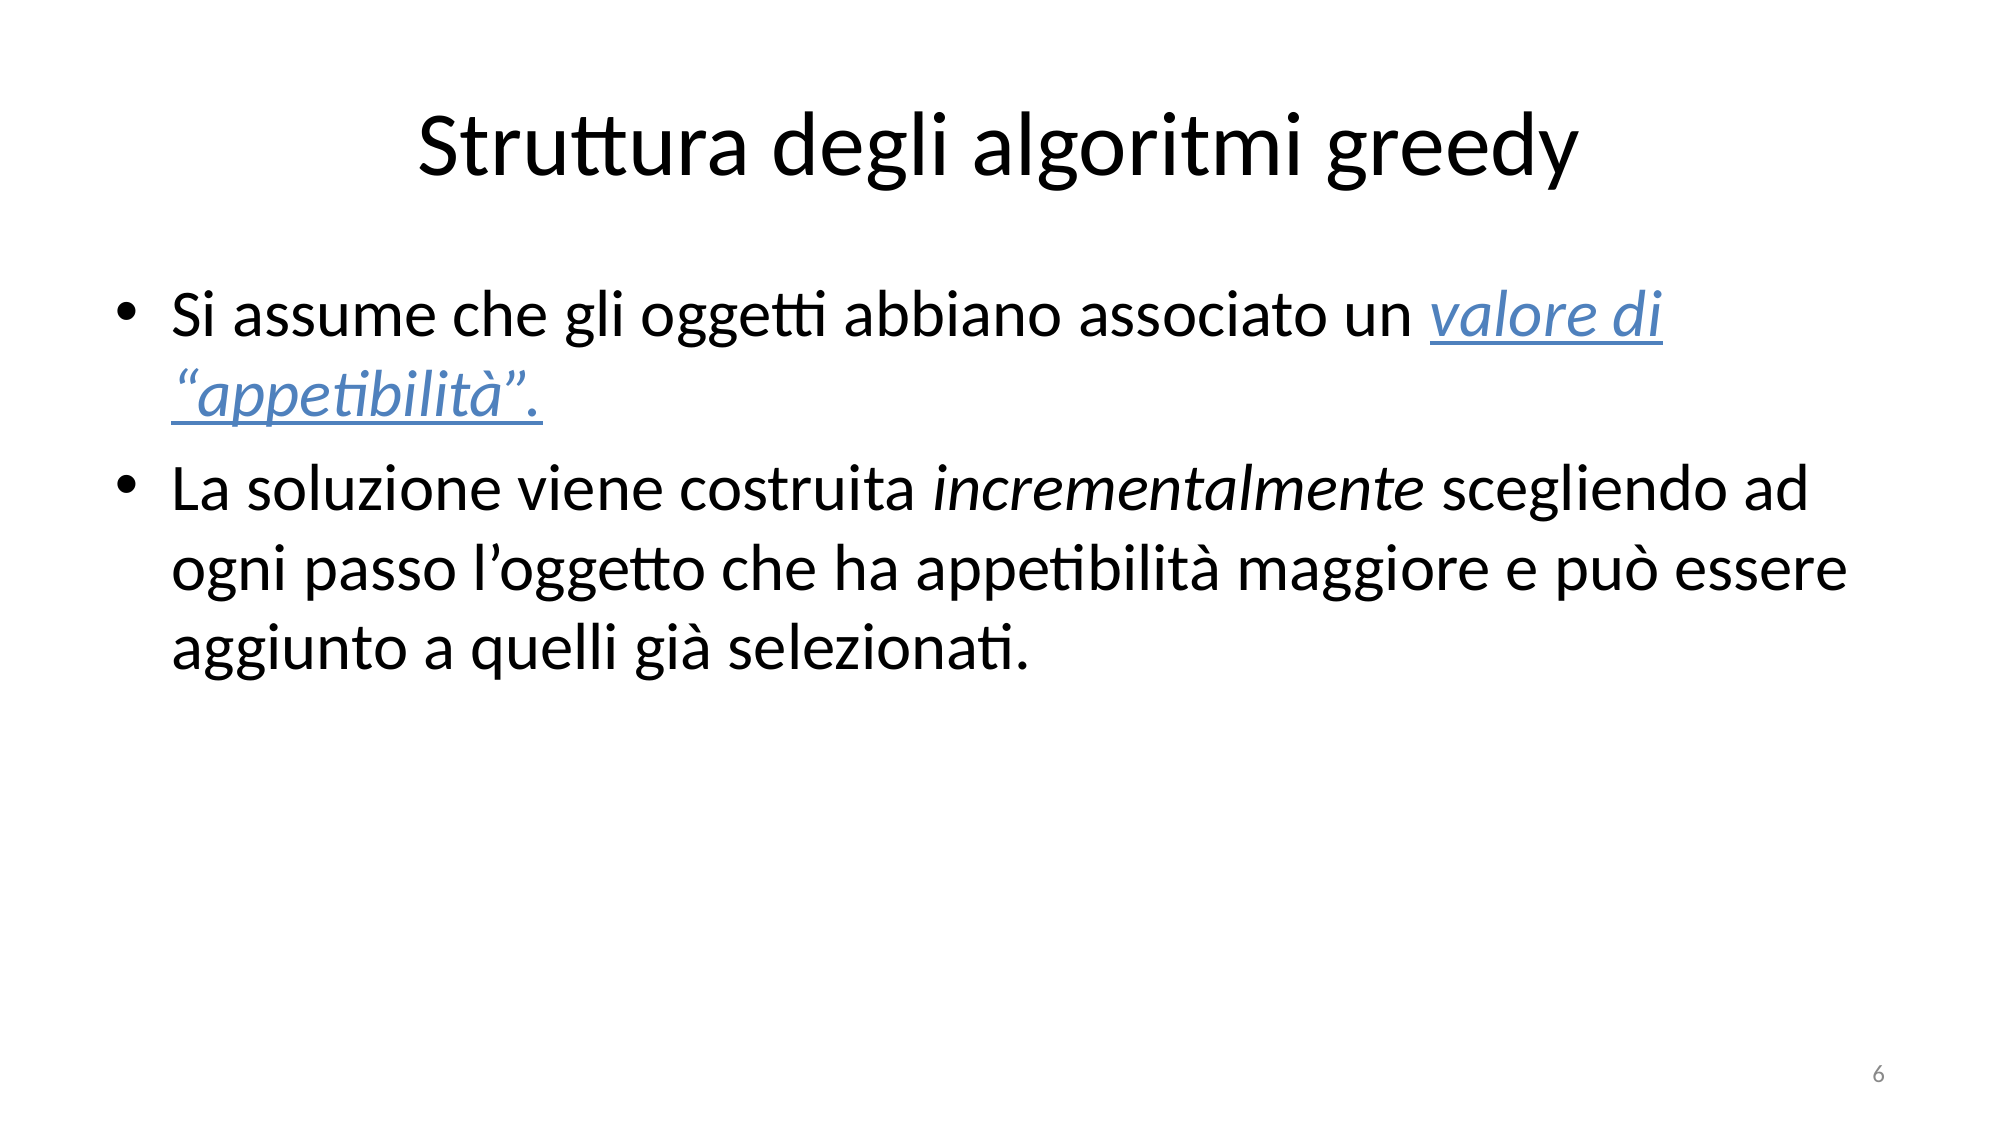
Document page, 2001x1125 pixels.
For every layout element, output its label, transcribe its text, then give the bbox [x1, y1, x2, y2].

list Si assume che gli oggetti abbiano associato un valore di “appetibilità”. La soluzione viene costruita incrementalmente scegliendo ad ogni passo l’oggetto che ha appetibilità maggiore e può essere aggiunto a quelli già selezionati. [99, 262, 1900, 1005]
slide_number 6 [1433, 1042, 1900, 1103]
title Struttura degli algoritmi greedy [99, 45, 1900, 233]
